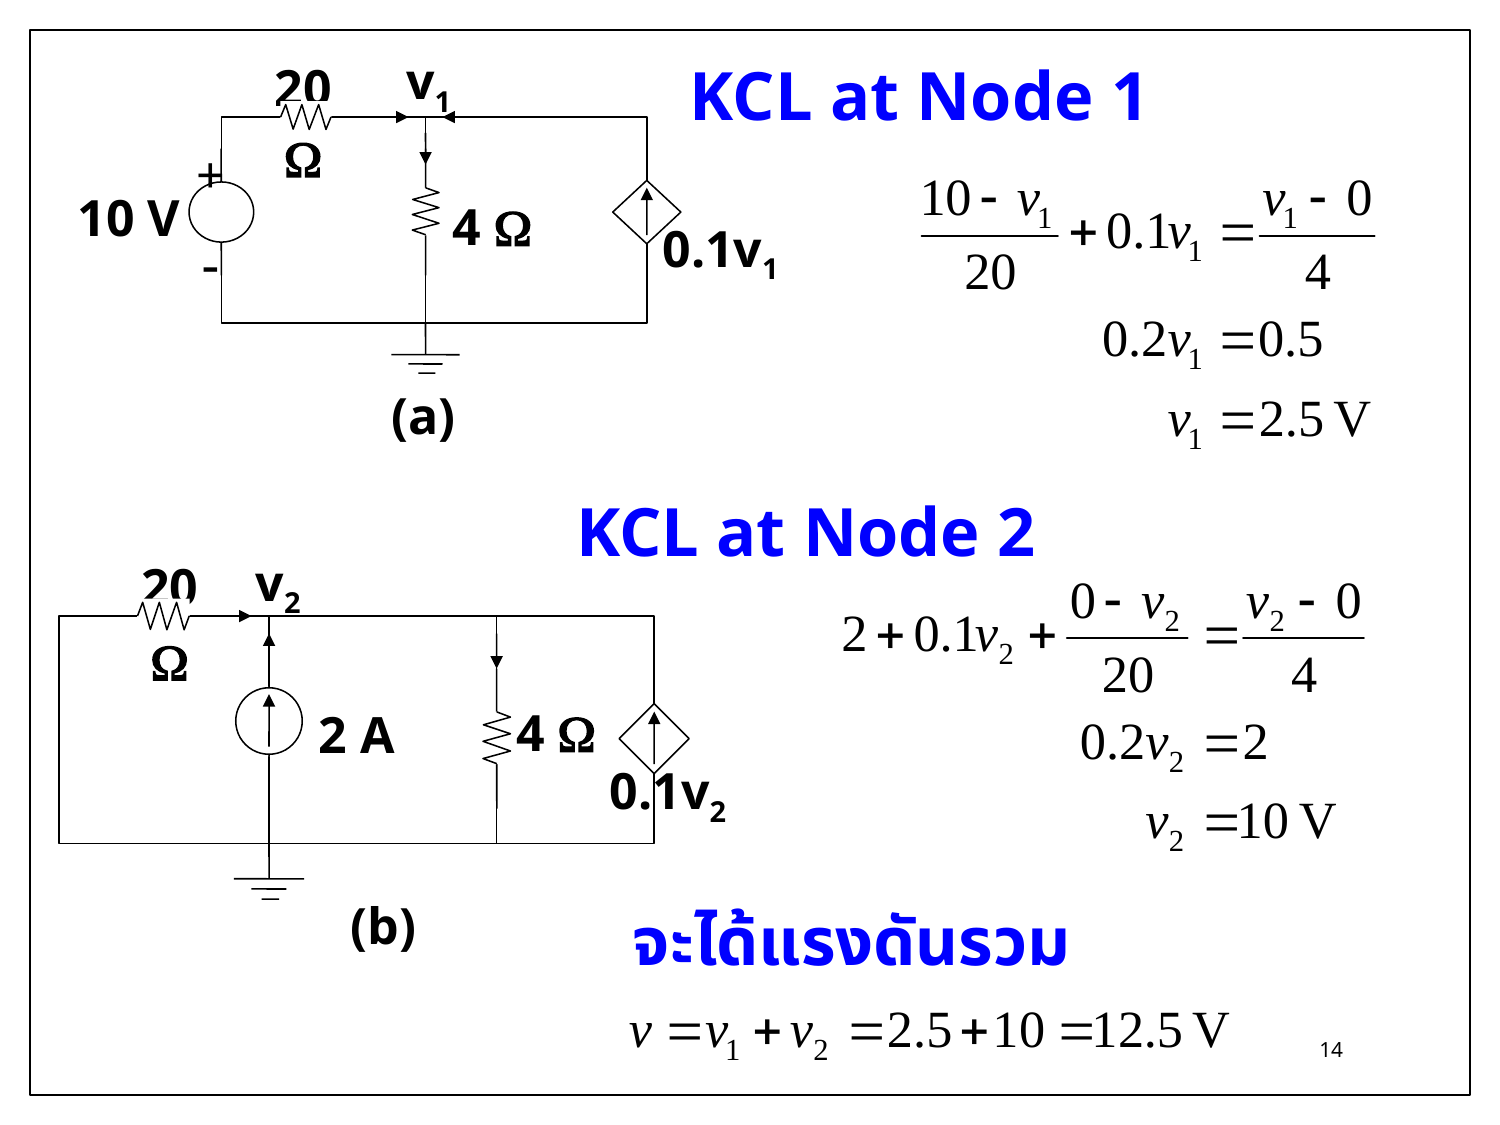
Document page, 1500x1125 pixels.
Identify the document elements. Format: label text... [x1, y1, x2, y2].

text_box KCL at Node 2 [561, 495, 1052, 578]
text_box จะได้แรงดันรวม [618, 904, 1086, 987]
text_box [621, 994, 1242, 1070]
slide_number 14 [1147, 1020, 1358, 1081]
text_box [912, 164, 1385, 462]
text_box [833, 566, 1375, 865]
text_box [58, 528, 813, 950]
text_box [0, 12, 801, 451]
text_box KCL at Node 1 [804, 59, 1165, 142]
